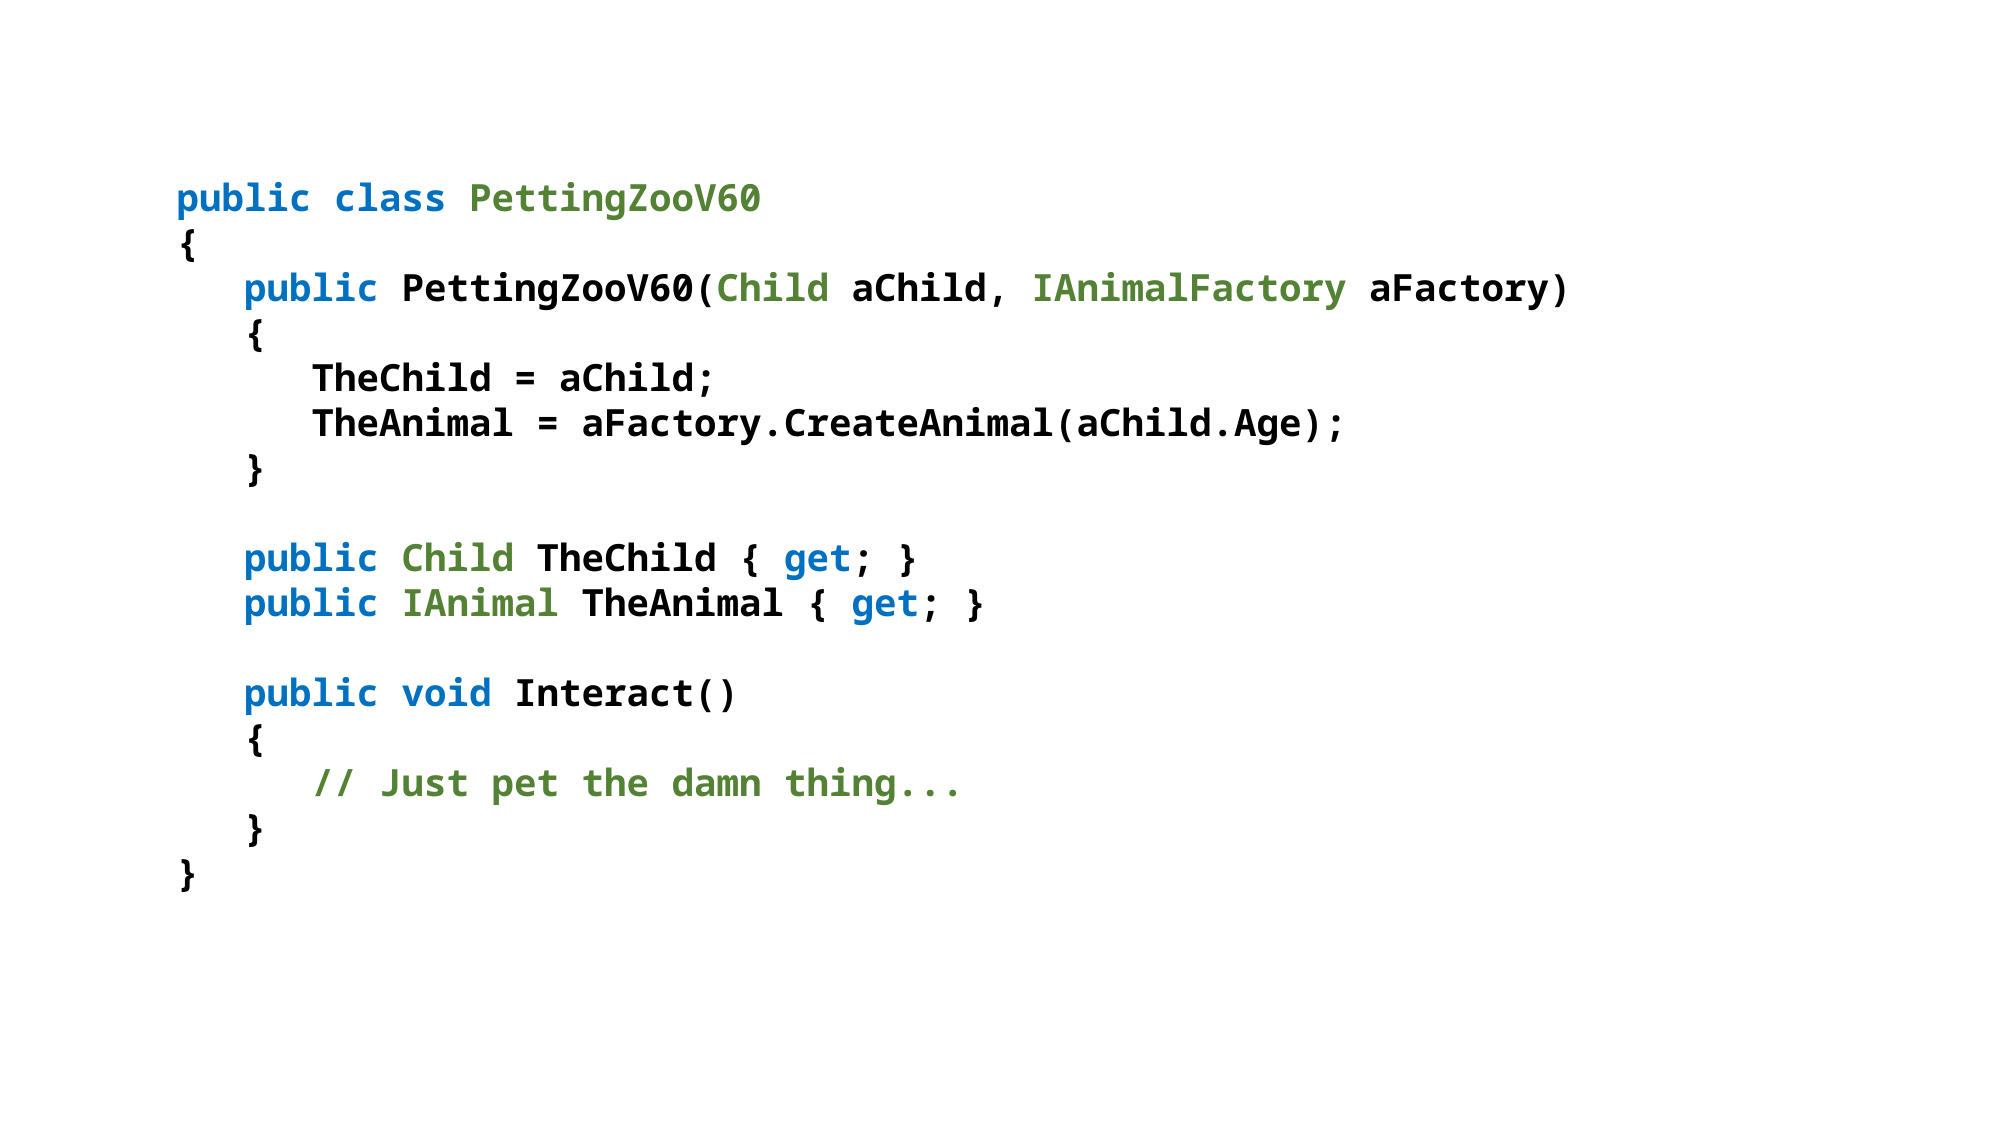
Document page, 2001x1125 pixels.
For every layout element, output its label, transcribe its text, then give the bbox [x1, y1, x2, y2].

text_box public class PettingZooV60 { public PettingZooV60(Child aChild, IAnimalFactory aFactory) { TheChild = aChild; TheAnimal = aFactory.CreateAnimal(aChild.Age); } public Child TheChild { get; } public IAnimal TheAnimal { get; } public void Interact() { // Just pet the damn thing... } } [161, 167, 1818, 902]
